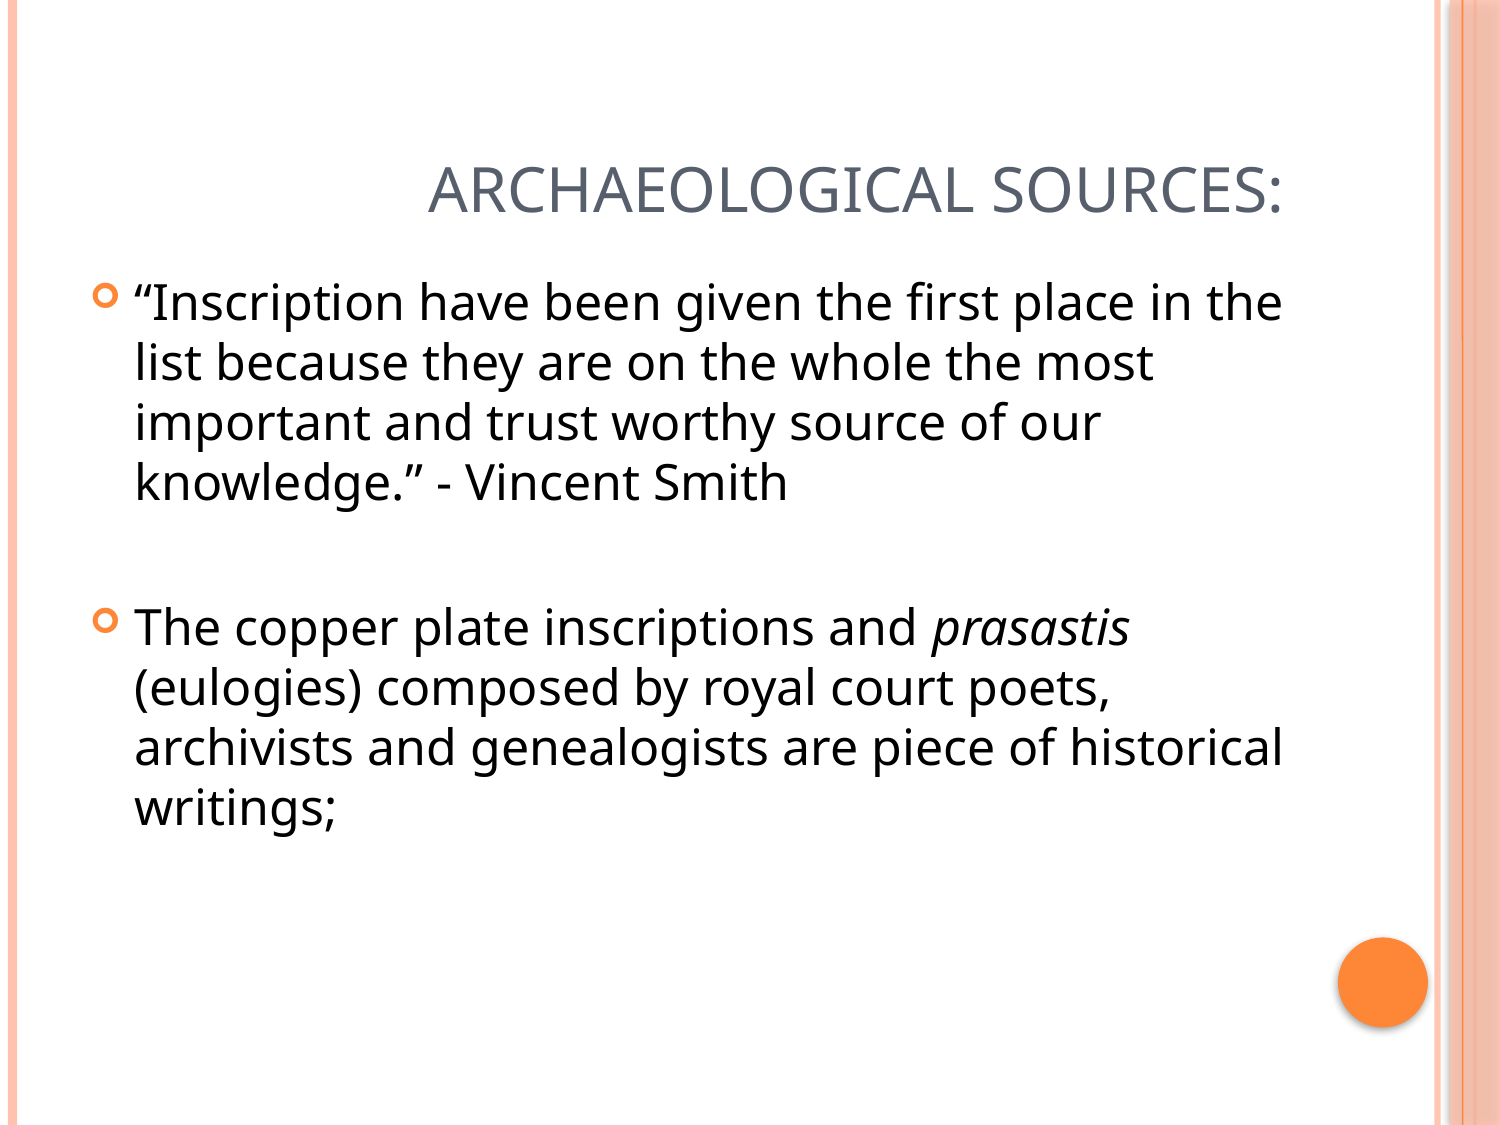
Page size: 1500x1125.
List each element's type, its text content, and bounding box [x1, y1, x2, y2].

list “Inscription have been given the first place in the list because they are on the whole the most important and trust worthy source of our knowledge.” - Vincent Smith The copper plate inscriptions and prasastis (eulogies) composed by royal court poets, archivists and genealogists are piece of historical writings; [75, 262, 1300, 1062]
title Archaeological sources: [75, 45, 1300, 233]
